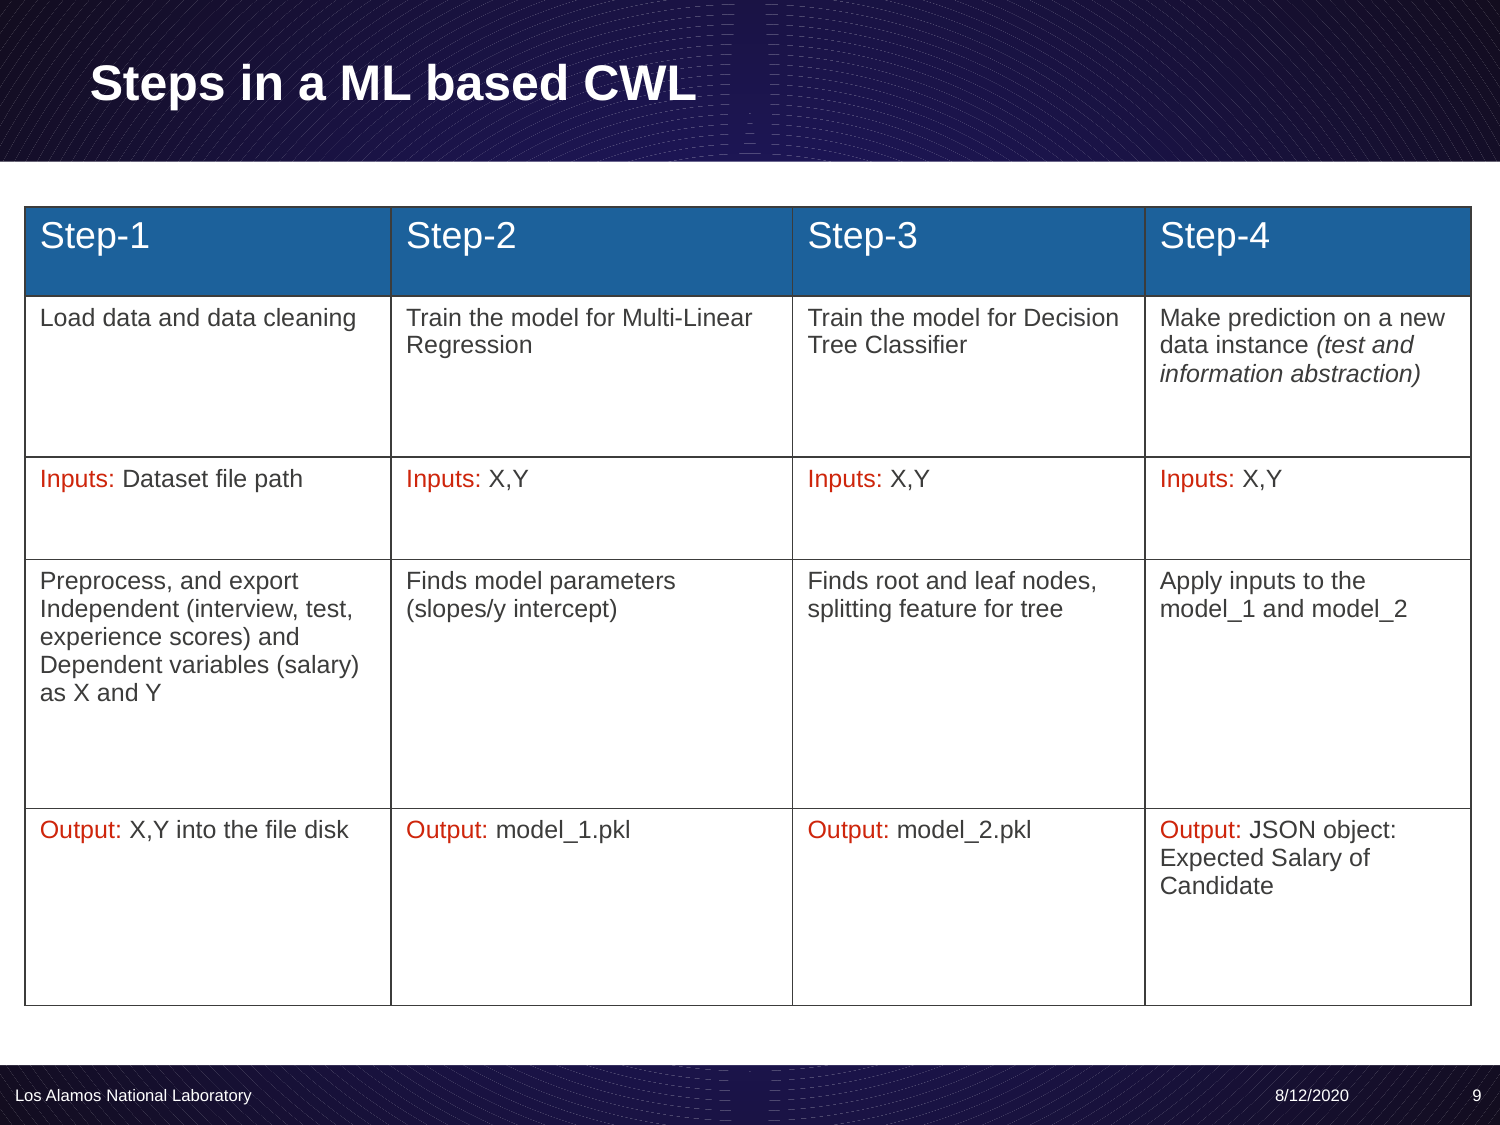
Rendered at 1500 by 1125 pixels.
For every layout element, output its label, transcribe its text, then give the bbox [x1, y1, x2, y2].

table_header Step-1 [26, 208, 390, 295]
slide_number 9 [1378, 1064, 1497, 1125]
table_cell Finds model parameters (slopes/y intercept) [392, 560, 792, 808]
table_cell Finds root and leaf nodes, splitting feature for tree [793, 560, 1144, 808]
table_cell Inputs: X,Y [1146, 458, 1470, 559]
table_cell Output: model_1.pkl [392, 809, 792, 1005]
table_header Step-2 [392, 208, 792, 295]
table_cell Output: model_2.pkl [793, 809, 1144, 1005]
table_cell Train the model for Multi-Linear Regression [392, 297, 792, 456]
title Steps in a ML based CWL [75, 0, 1425, 162]
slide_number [1014, 1064, 1365, 1125]
table_cell Inputs: X,Y [793, 458, 1144, 559]
table_header Step-3 [793, 208, 1144, 295]
footer Los Alamos National Laboratory [0, 1064, 544, 1125]
table_cell Inputs: Dataset file path [26, 458, 390, 559]
table_cell Train the model for Decision Tree Classifier [793, 297, 1144, 456]
table_header Step-4 [1146, 208, 1470, 295]
table_cell Load data and data cleaning [26, 297, 390, 456]
table_cell Output: JSON object: Expected Salary of Candidate [1146, 809, 1470, 1005]
table_cell Apply inputs to the model_1 and model_2 [1146, 560, 1470, 808]
table_cell Preprocess, and export Independent (interview, test, experience scores) and Dependent variables (salary) as X and Y [26, 560, 390, 808]
table_cell Make prediction on a new data instance (test and information abstraction) [1146, 297, 1470, 456]
table_cell Inputs: X,Y [392, 458, 792, 559]
table_cell Output: X,Y into the file disk [26, 809, 390, 1005]
